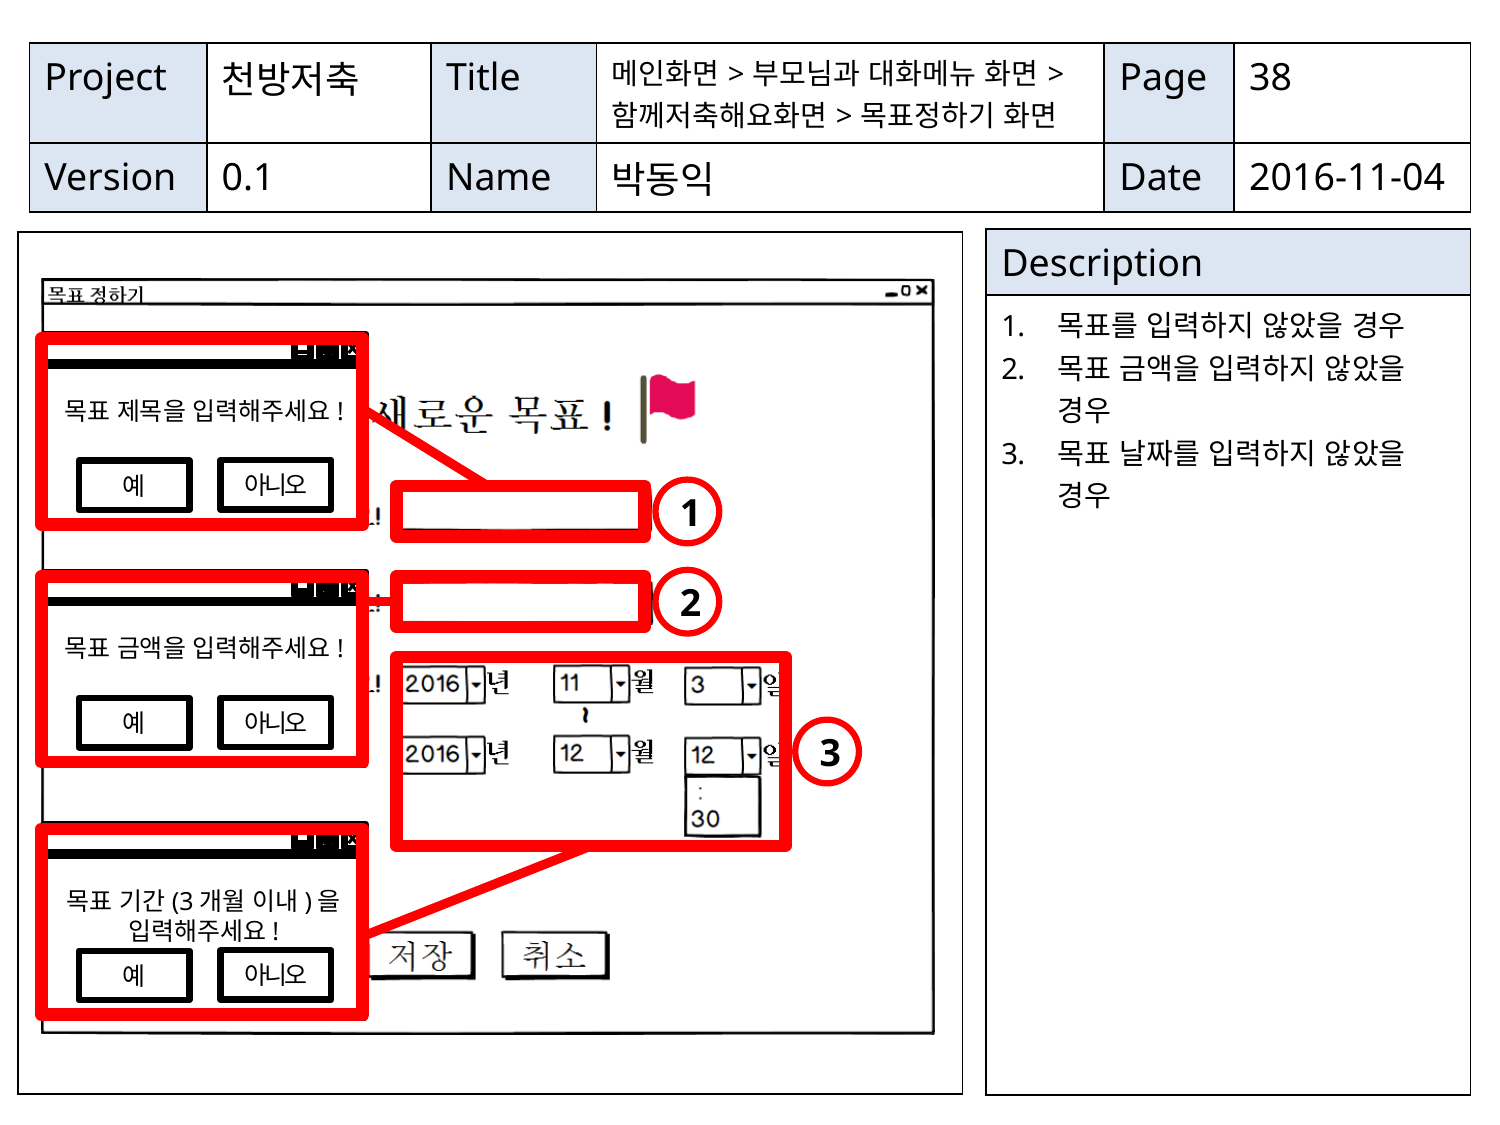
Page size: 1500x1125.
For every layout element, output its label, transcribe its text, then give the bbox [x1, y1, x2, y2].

picture [40, 278, 935, 1036]
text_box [43, 333, 367, 363]
table_cell 목표를 입력하지 않았을 경우 목표 금액을 입력하지 않았을 경우 목표 날짜를 입력하지 않았을 경우 [987, 296, 1470, 1094]
table_cell 0.1 [208, 144, 430, 211]
table_cell 2016-11-04 [1235, 144, 1470, 211]
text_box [43, 824, 367, 853]
table_cell Version [30, 144, 206, 211]
table_header 38 [1235, 44, 1470, 142]
table_header Description [987, 230, 1470, 294]
table_header Project [30, 44, 206, 142]
table_header 천방저축 [208, 44, 430, 142]
table_header [19, 233, 962, 1093]
table_header 메인화면>부모님과 대화메뉴 화면>함께저축해요화면>목표정하기 화면 [597, 44, 1103, 142]
table_header Title [432, 44, 596, 142]
table_header Page [1105, 44, 1233, 142]
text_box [362, 408, 488, 487]
table_cell Name [432, 144, 596, 211]
table_cell Date [1105, 144, 1233, 211]
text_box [43, 571, 367, 601]
table_cell 박동익 [597, 144, 1103, 211]
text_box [361, 845, 592, 937]
